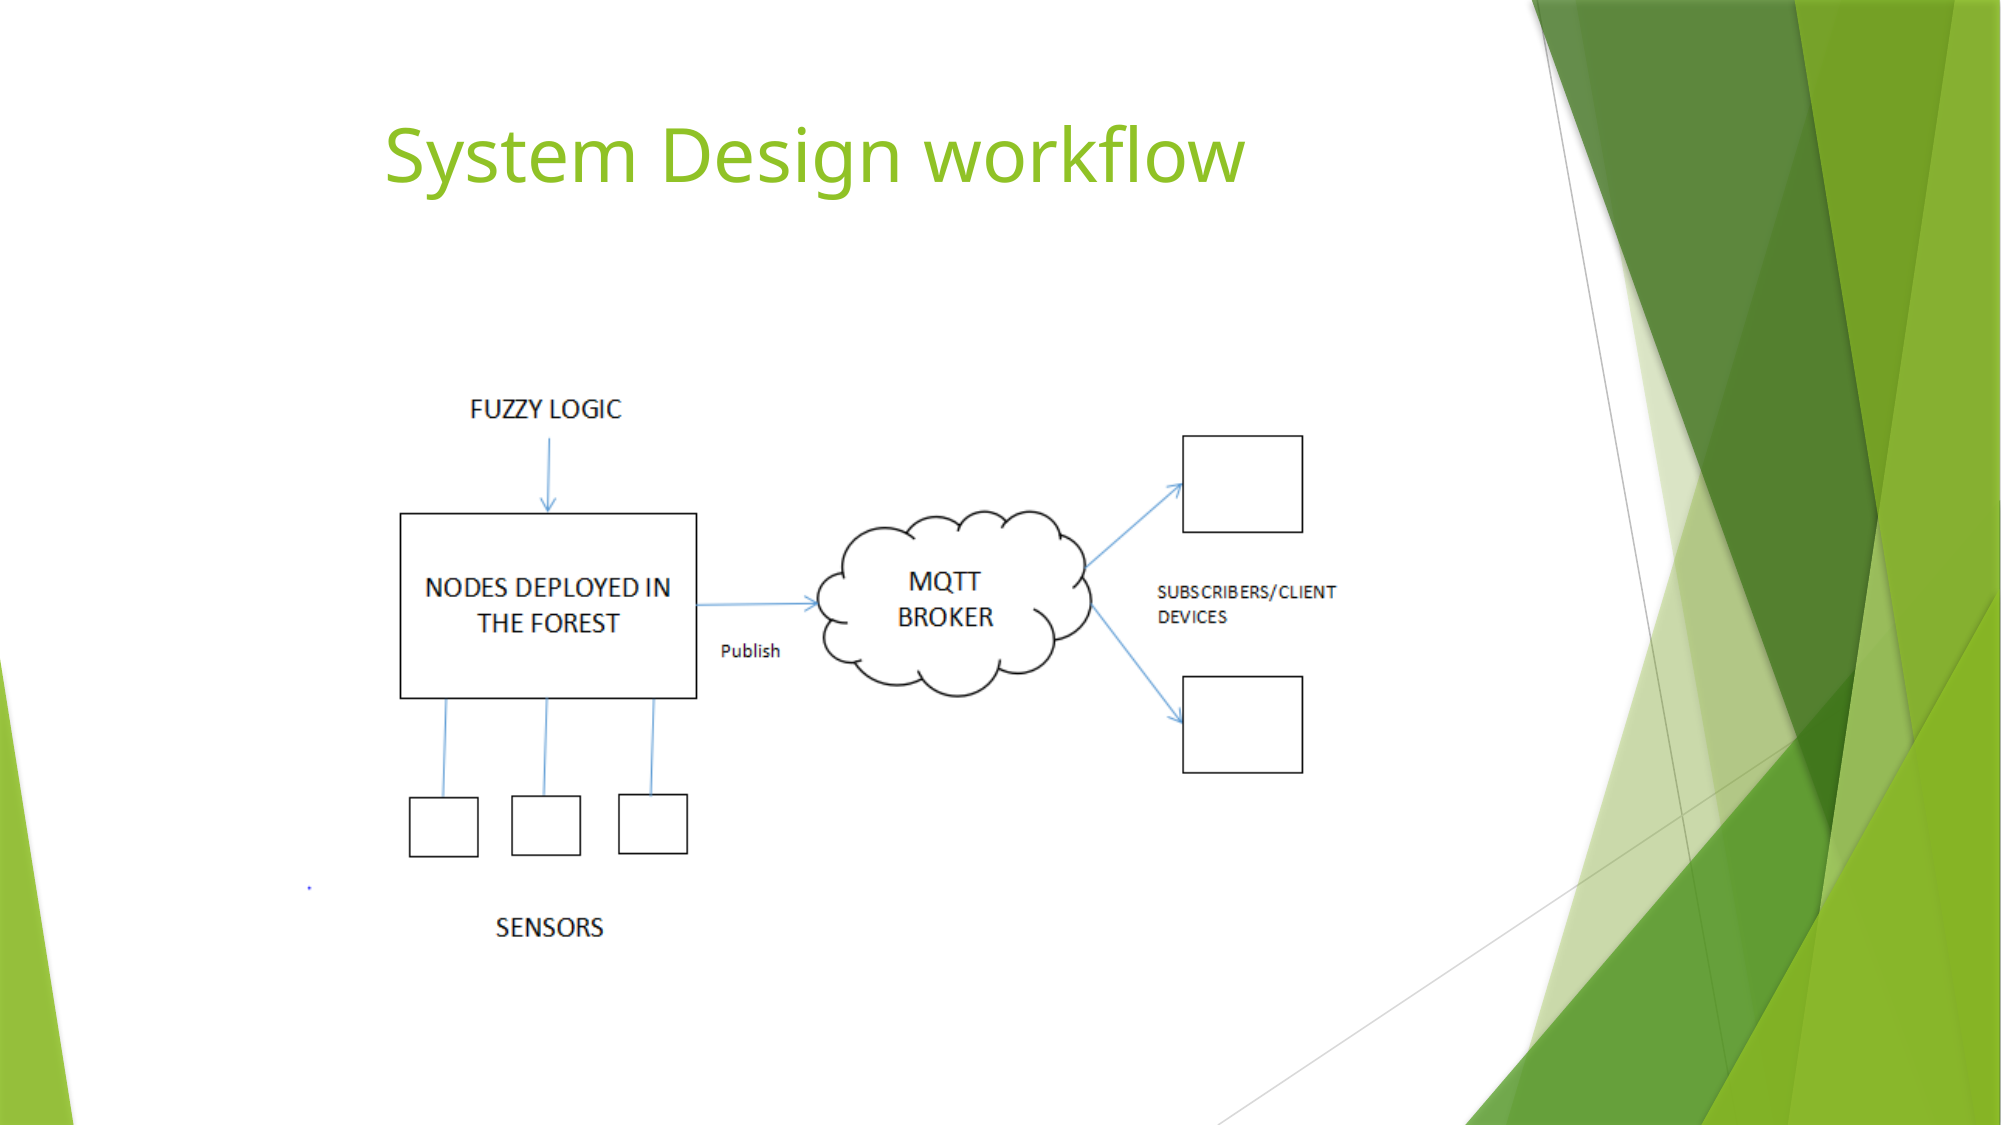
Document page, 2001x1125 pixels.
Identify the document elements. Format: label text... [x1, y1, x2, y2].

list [306, 316, 1368, 954]
title System Design workflow [111, 99, 1522, 317]
